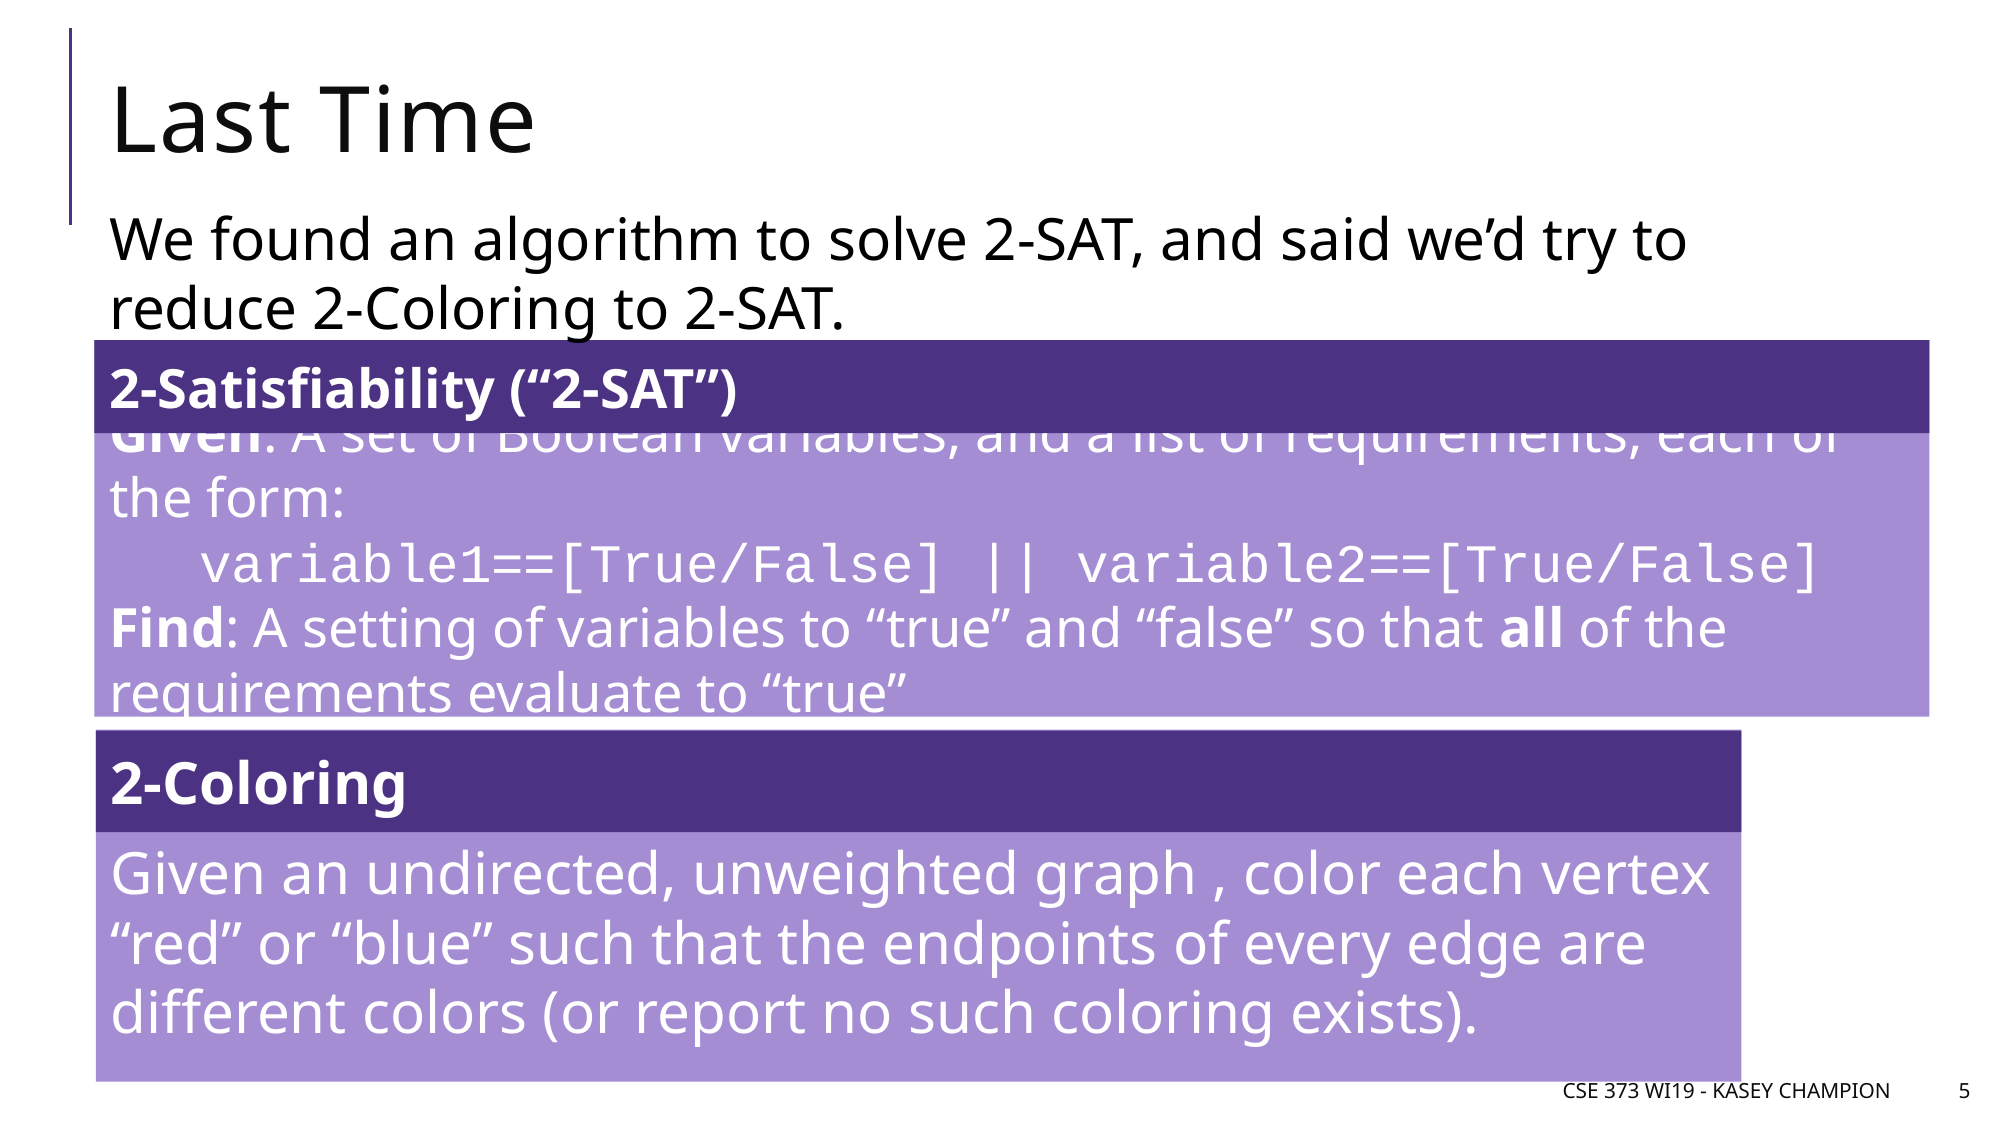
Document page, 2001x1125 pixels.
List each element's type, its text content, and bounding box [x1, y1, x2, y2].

text_box 2-Coloring [95, 729, 1743, 833]
text_box We found an algorithm to solve 2-SAT, and said we’d try to reduce 2-Coloring to 2-SAT. [94, 194, 1740, 336]
footer CSE 373 WI19 - Kasey Champion [937, 1069, 1906, 1115]
title Last Time [94, 43, 1930, 210]
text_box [94, 339, 1930, 717]
slide_number 5 [1916, 1069, 1986, 1115]
